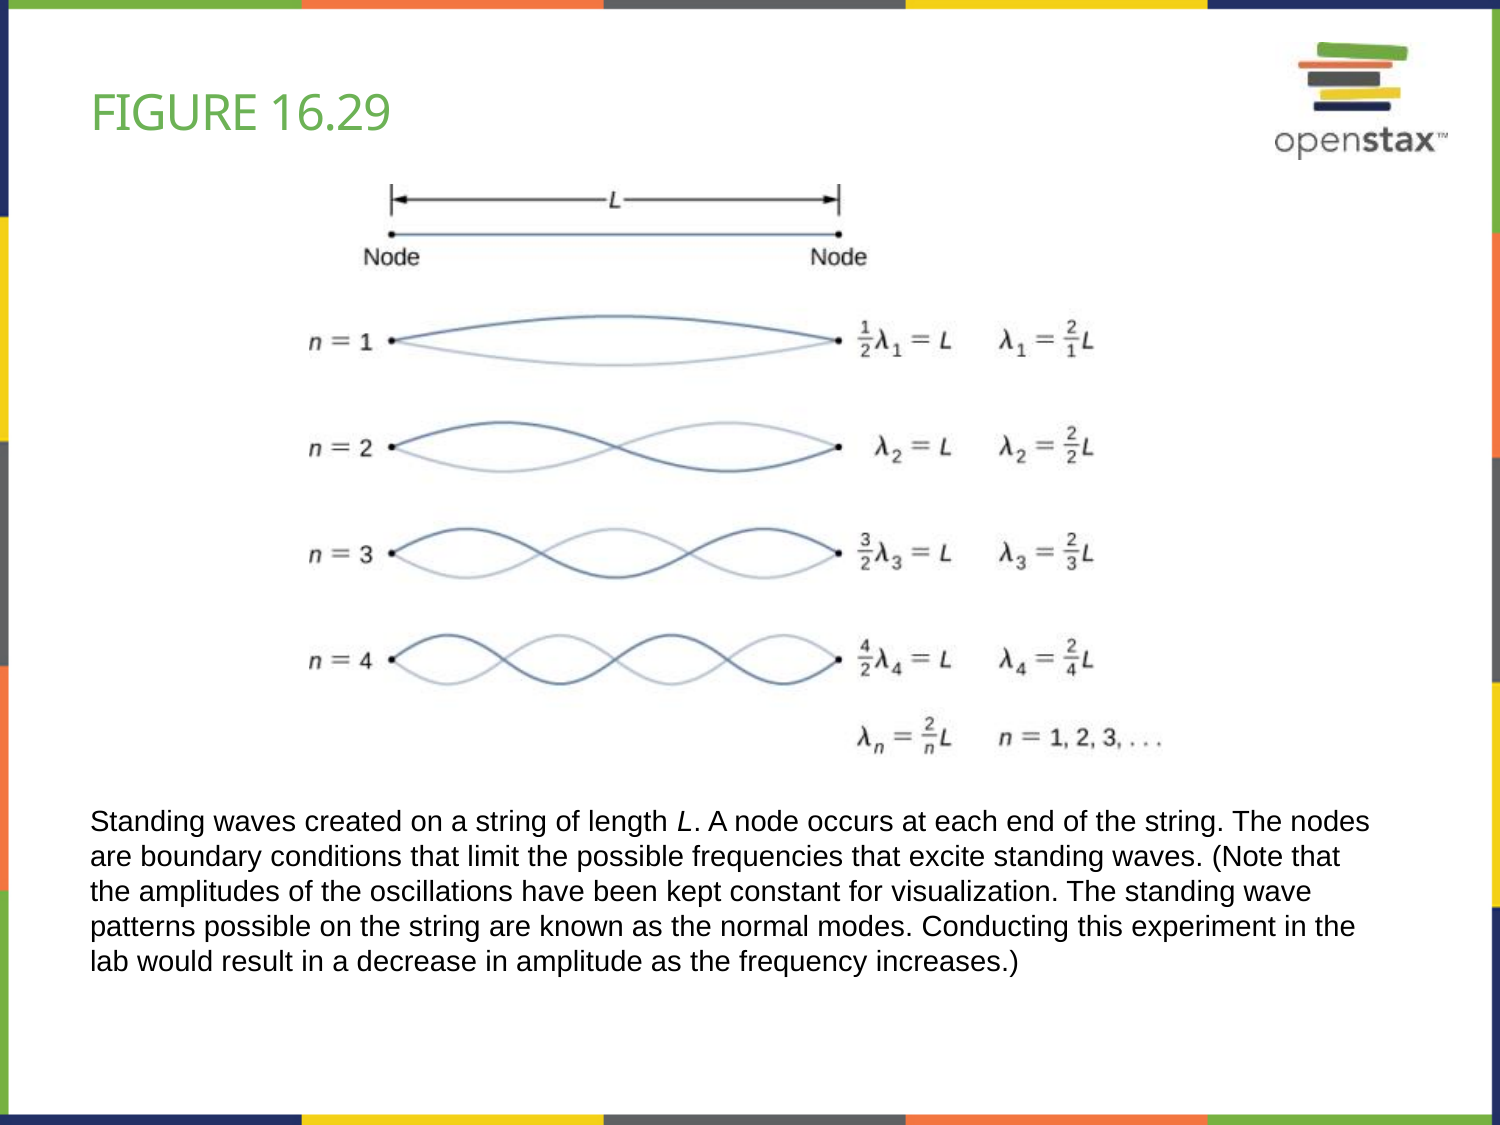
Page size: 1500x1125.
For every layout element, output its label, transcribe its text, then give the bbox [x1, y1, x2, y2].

title Figure 16.29 [75, 39, 1275, 148]
picture [0, 0, 1500, 1125]
list Standing waves created on a string of length L. A node occurs at each end of the string. The nodes are boundary conditions that limit the possible frequencies that excite standing waves. (Note that the amplitudes of the oscillations have been kept constant for visualization. The standing wave patterns possible on the string are known as the normal modes. Conducting this experiment in the lab would result in a decrease in amplitude as the frequency increases.) [75, 794, 1398, 986]
